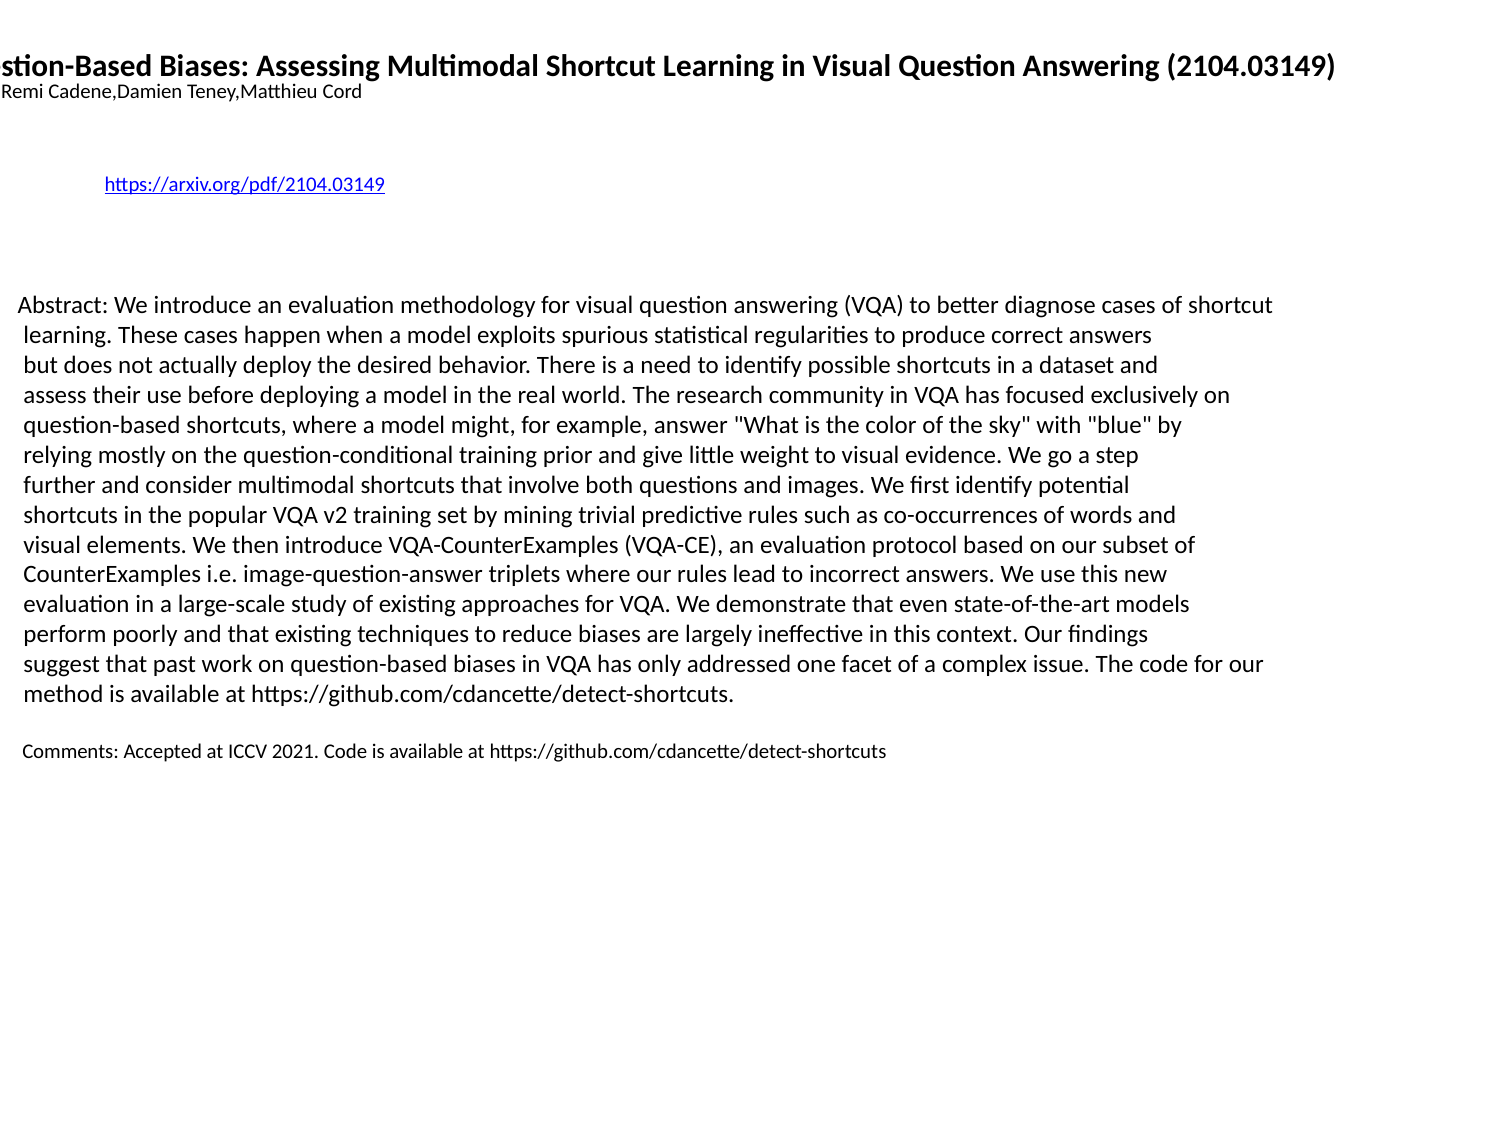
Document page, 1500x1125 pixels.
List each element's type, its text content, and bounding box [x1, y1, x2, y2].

text_box Beyond Question-Based Biases: Assessing Multimodal Shortcut Learning in Visual Question Answering (2104.03149) Corentin Dancette,Remi Cadene,Damien Teney,Matthieu Cord [0, 0, 1353, 110]
text_box Abstract: We introduce an evaluation methodology for visual question answering (VQA) to better diagnose cases of shortcut learning. These cases happen when a model exploits spurious statistical regularities to produce correct answers but does not actually deploy the desired behavior. There is a need to identify possible shortcuts in a dataset and assess their use before deploying a model in the real world. The research community in VQA has focused exclusively on question-based shortcuts, where a model might, for example, answer "What is the color of the sky" with "blue" by relying mostly on the question-conditional training prior and give little weight to visual evidence. We go a step further and consider multimodal shortcuts that involve both questions and images. We first identify potential shortcuts in the popular VQA v2 training set by mining trivial predictive rules such as co-occurrences of words and visual elements. We then introduce VQA-CounterExamples (VQA-CE), an evaluation protocol based on our subset of CounterExamples i.e. image-question-answer triplets where our rules lead to incorrect answers. We use this new evaluation in a large-scale study of existing approaches for VQA. We demonstrate that even state-of-the-art models perform poorly and that existing techniques to reduce biases are largely ineffective in this context. Our findings suggest that past work on question-based biases in VQA has only addressed one facet of a complex issue. The code for our method is available at https://github.com/cdancette/detect-shortcuts. Comments: Accepted at ICCV 2021. Code is available at https://github.com/cdancette/detect-shortcuts [2, 236, 1297, 770]
text_box https://arxiv.org/pdf/2104.03149 [89, 118, 401, 203]
